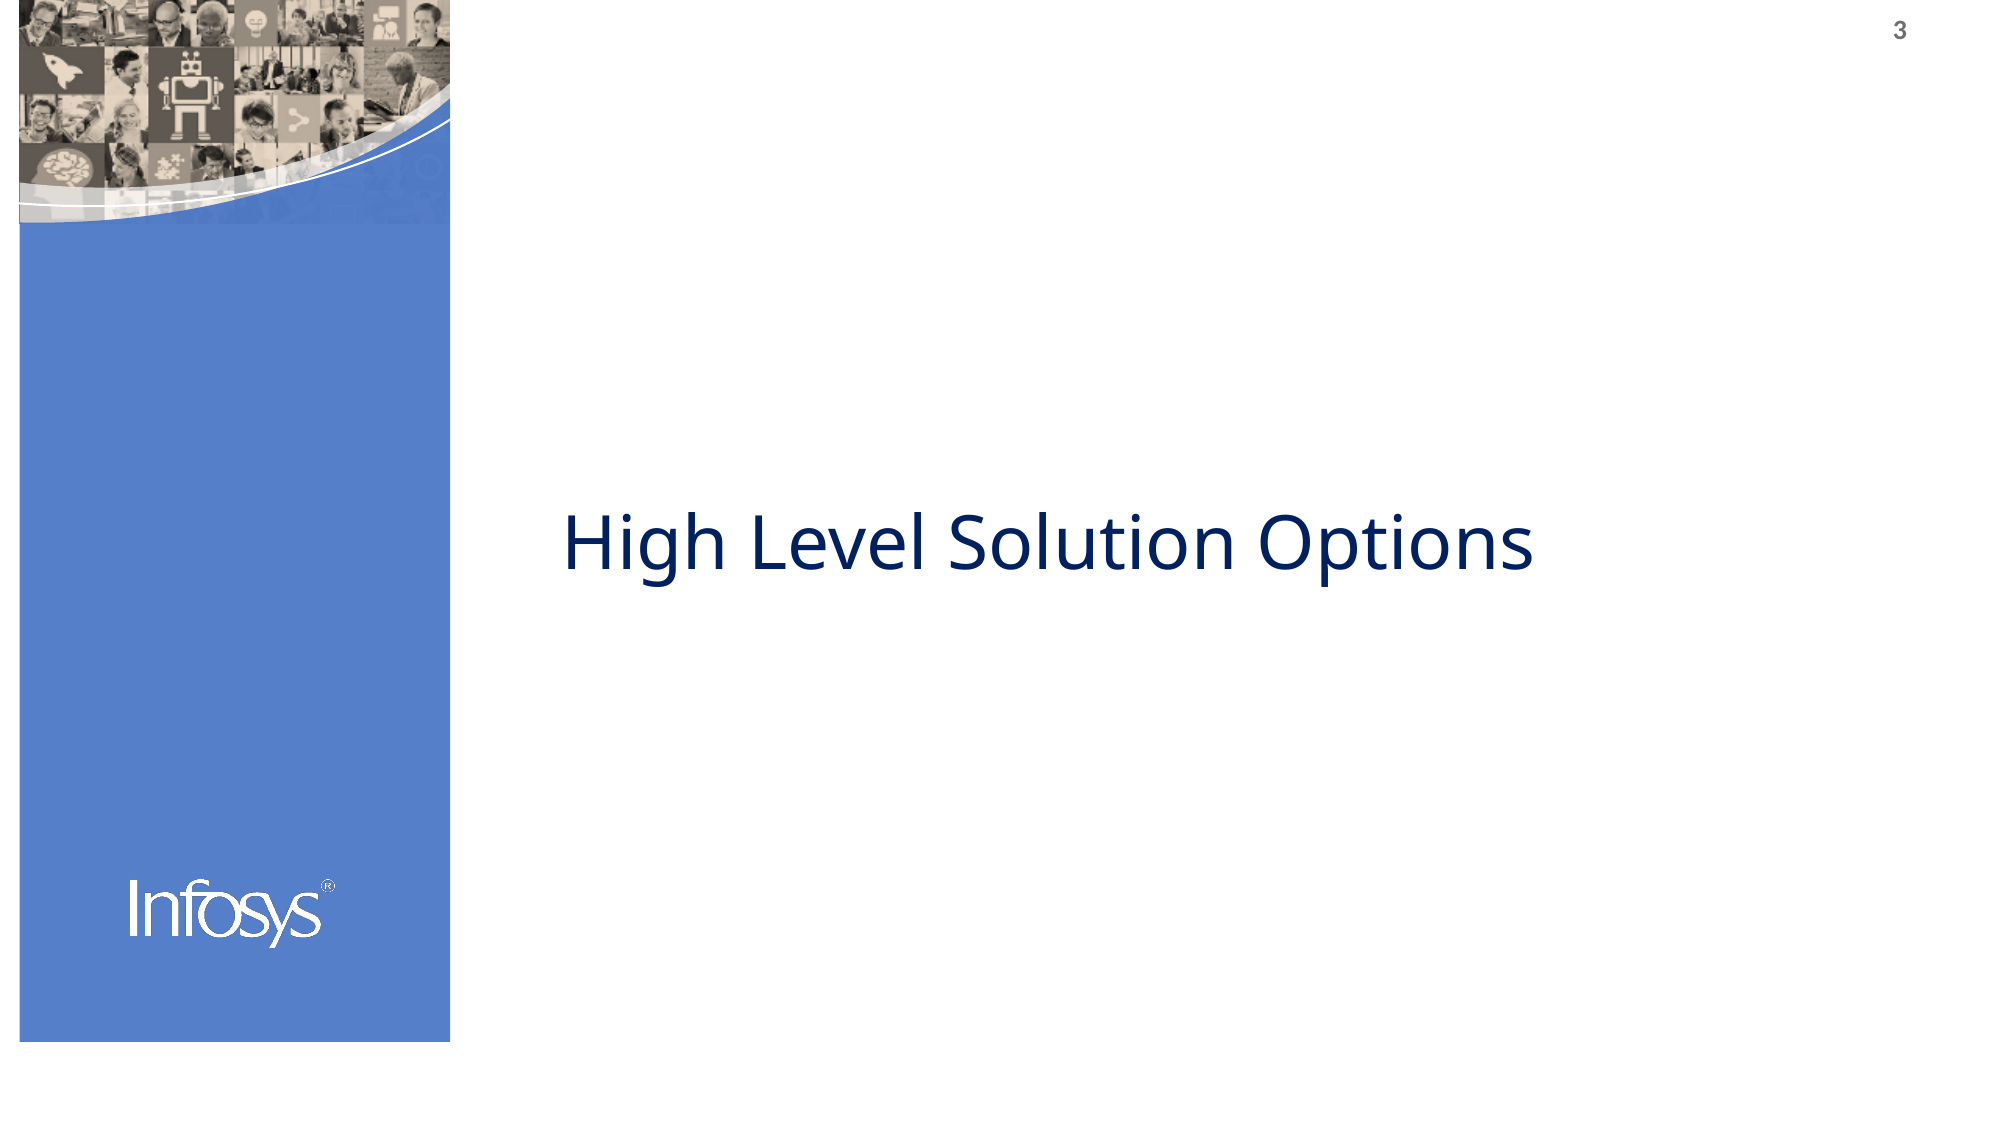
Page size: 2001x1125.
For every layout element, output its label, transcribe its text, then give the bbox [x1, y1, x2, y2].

picture [19, 0, 450, 82]
text_box High Level Solution Options [541, 315, 1953, 596]
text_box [0, 82, 470, 1050]
slide_number 3 [1877, 8, 1918, 49]
